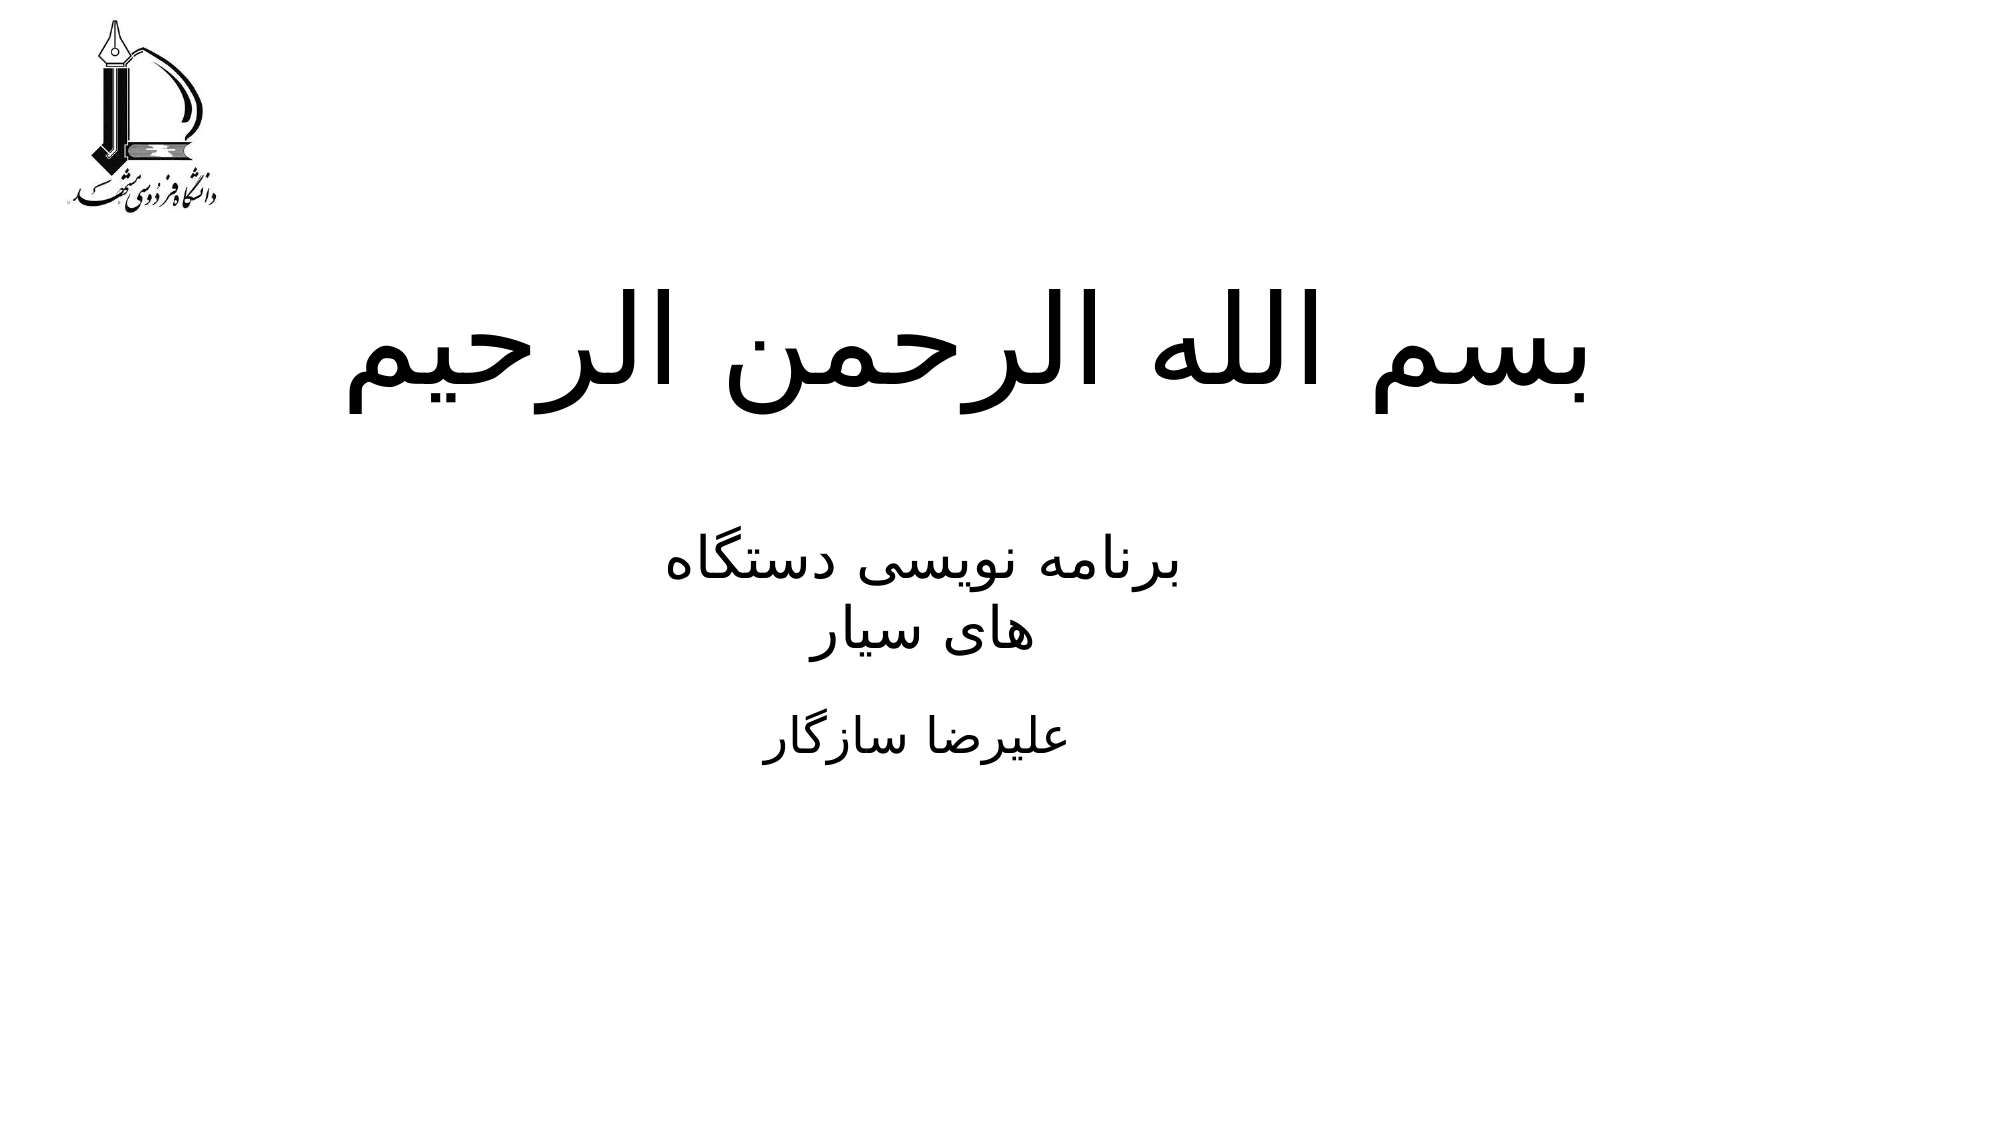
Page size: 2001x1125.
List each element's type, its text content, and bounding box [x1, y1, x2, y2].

picture [0, 16, 267, 218]
title بسم الله الرحمن الرحیم [219, 243, 1720, 420]
text_box برنامه نویسی دستگاه های سیار [614, 513, 1234, 668]
subtitle علیرضا سازگار [168, 702, 1669, 777]
